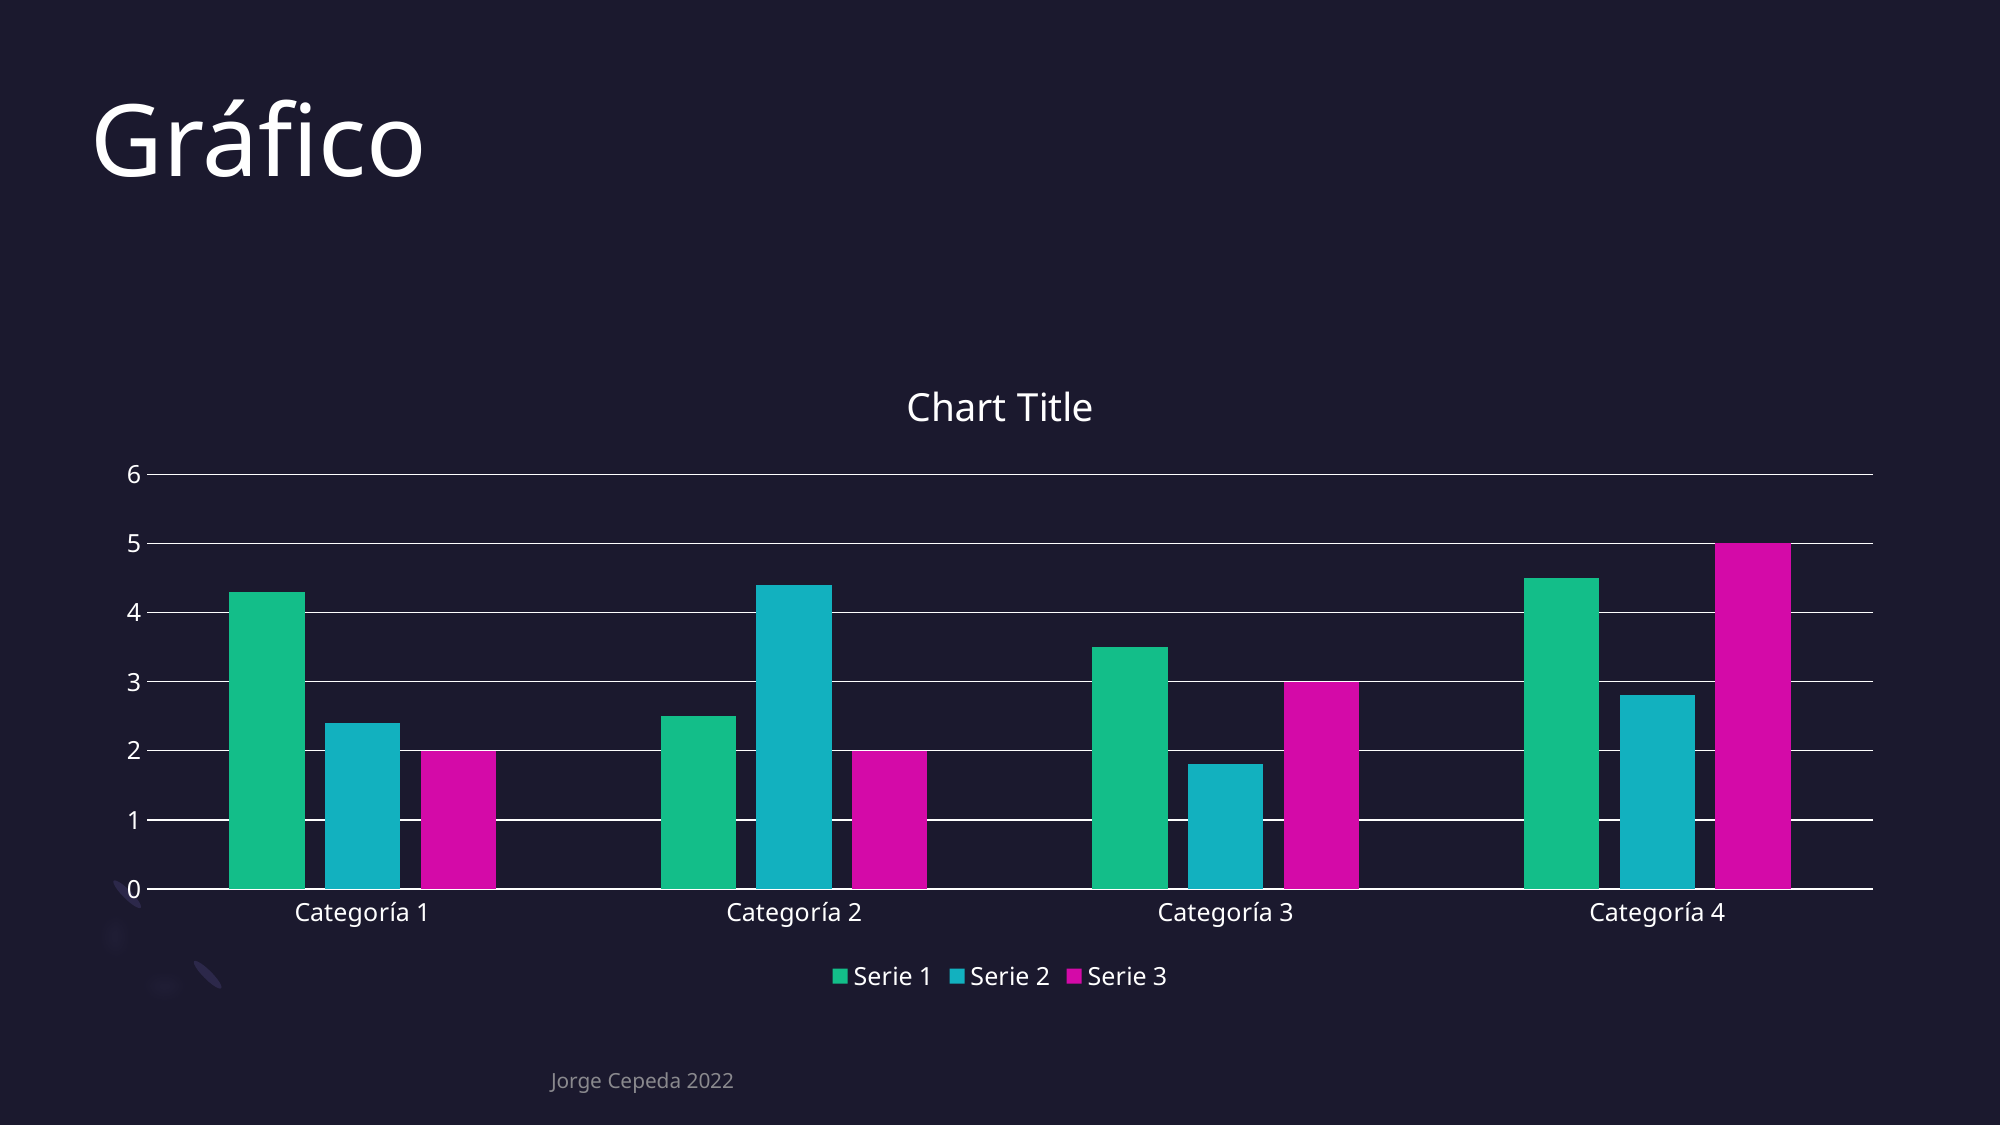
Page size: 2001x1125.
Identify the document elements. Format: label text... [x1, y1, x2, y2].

footer Jorge Cepeda 2022 [551, 1067, 1598, 1093]
chart [90, 346, 1910, 1000]
title Gráfico [90, 90, 1910, 309]
